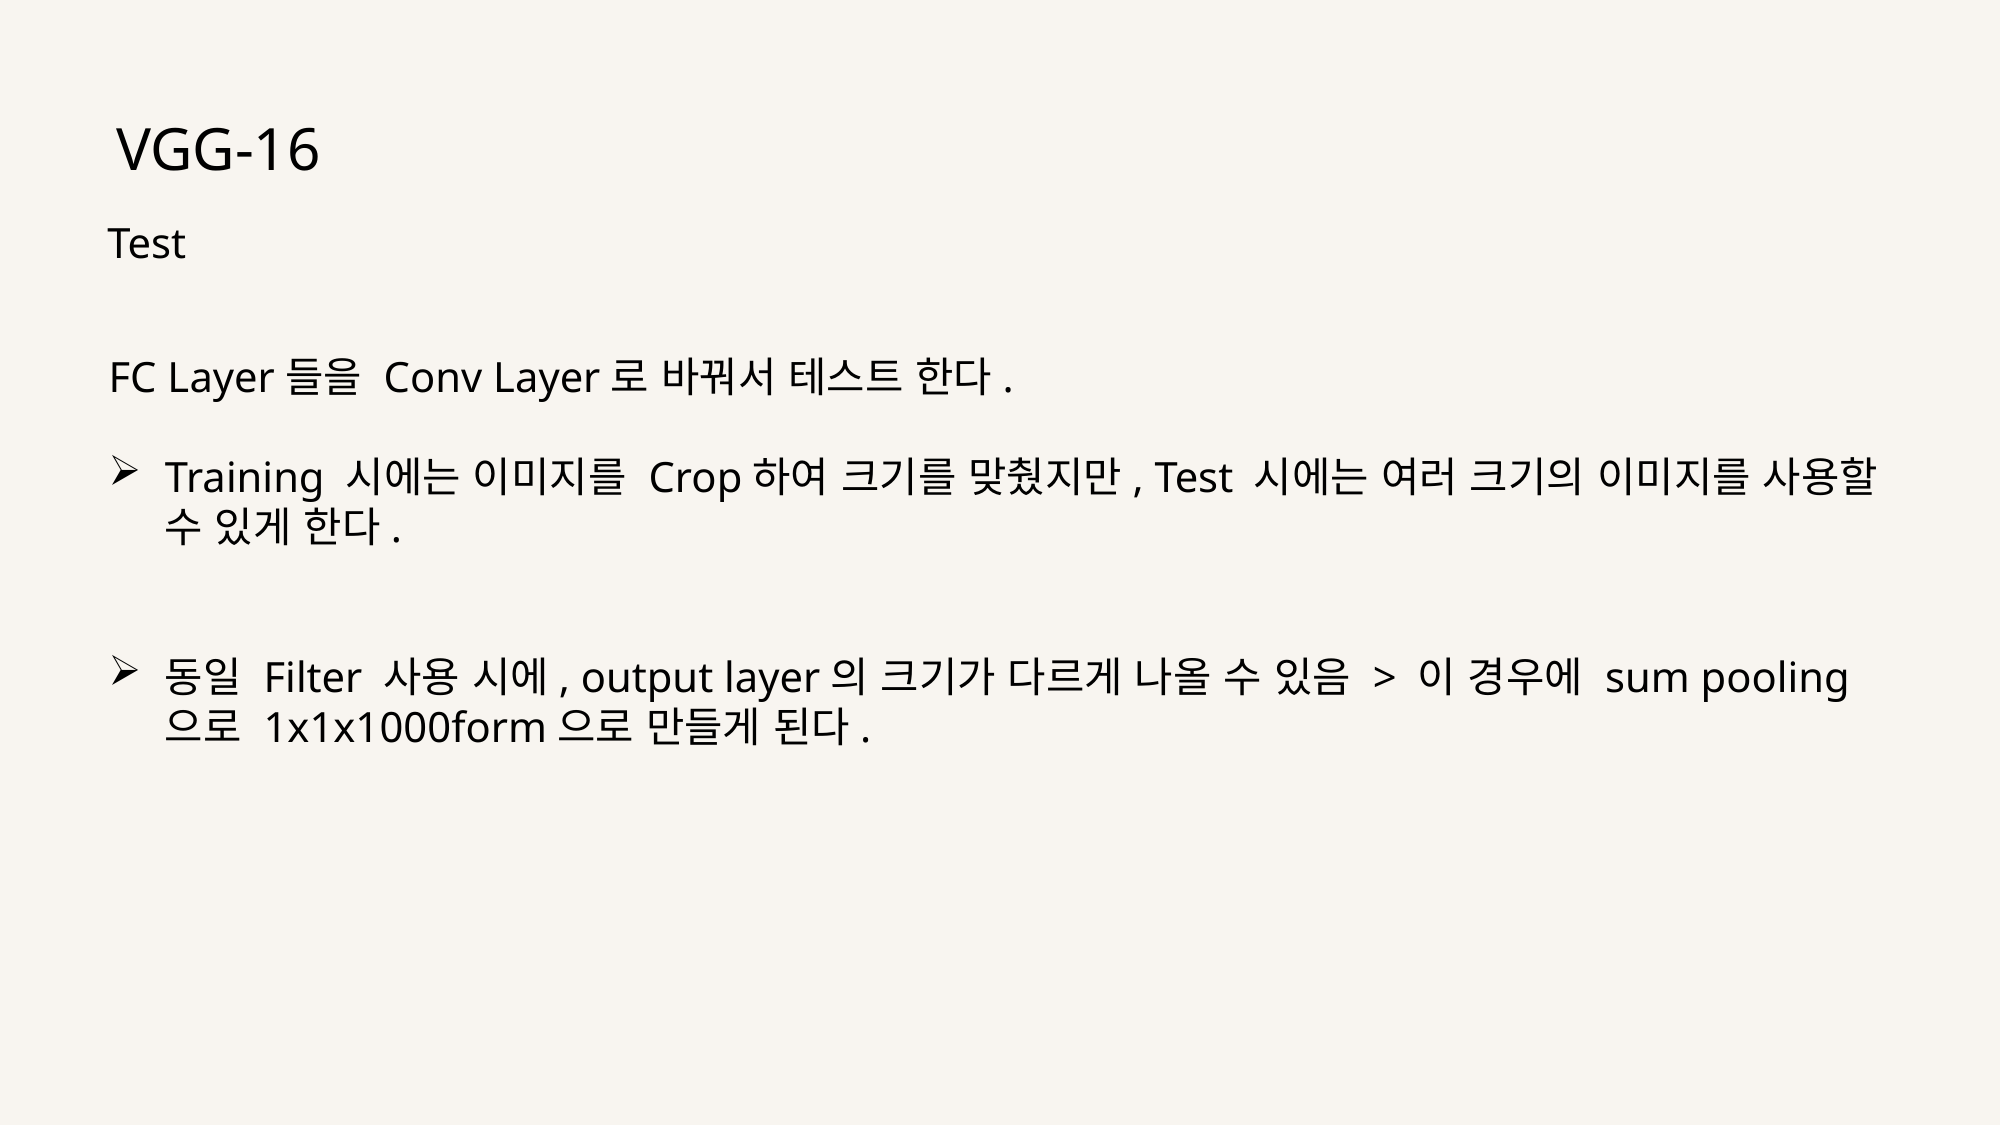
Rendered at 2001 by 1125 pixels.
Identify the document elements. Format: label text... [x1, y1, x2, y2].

text_box VGG-16 [101, 104, 336, 190]
text_box Test [92, 209, 201, 274]
text_box FC Layer들을 Conv Layer로 바꿔서 테스트 한다. Training 시에는 이미지를 Crop하여 크기를 맞췄지만, Test 시에는 여러 크기의 이미지를 사용할 수 있게 한다. 동일 Filter 사용 시에, output layer의 크기가 다르게 나올 수 있음 > 이 경우에 sum pooling으로 1x1x1000form으로 만들게 된다. [93, 293, 1903, 909]
